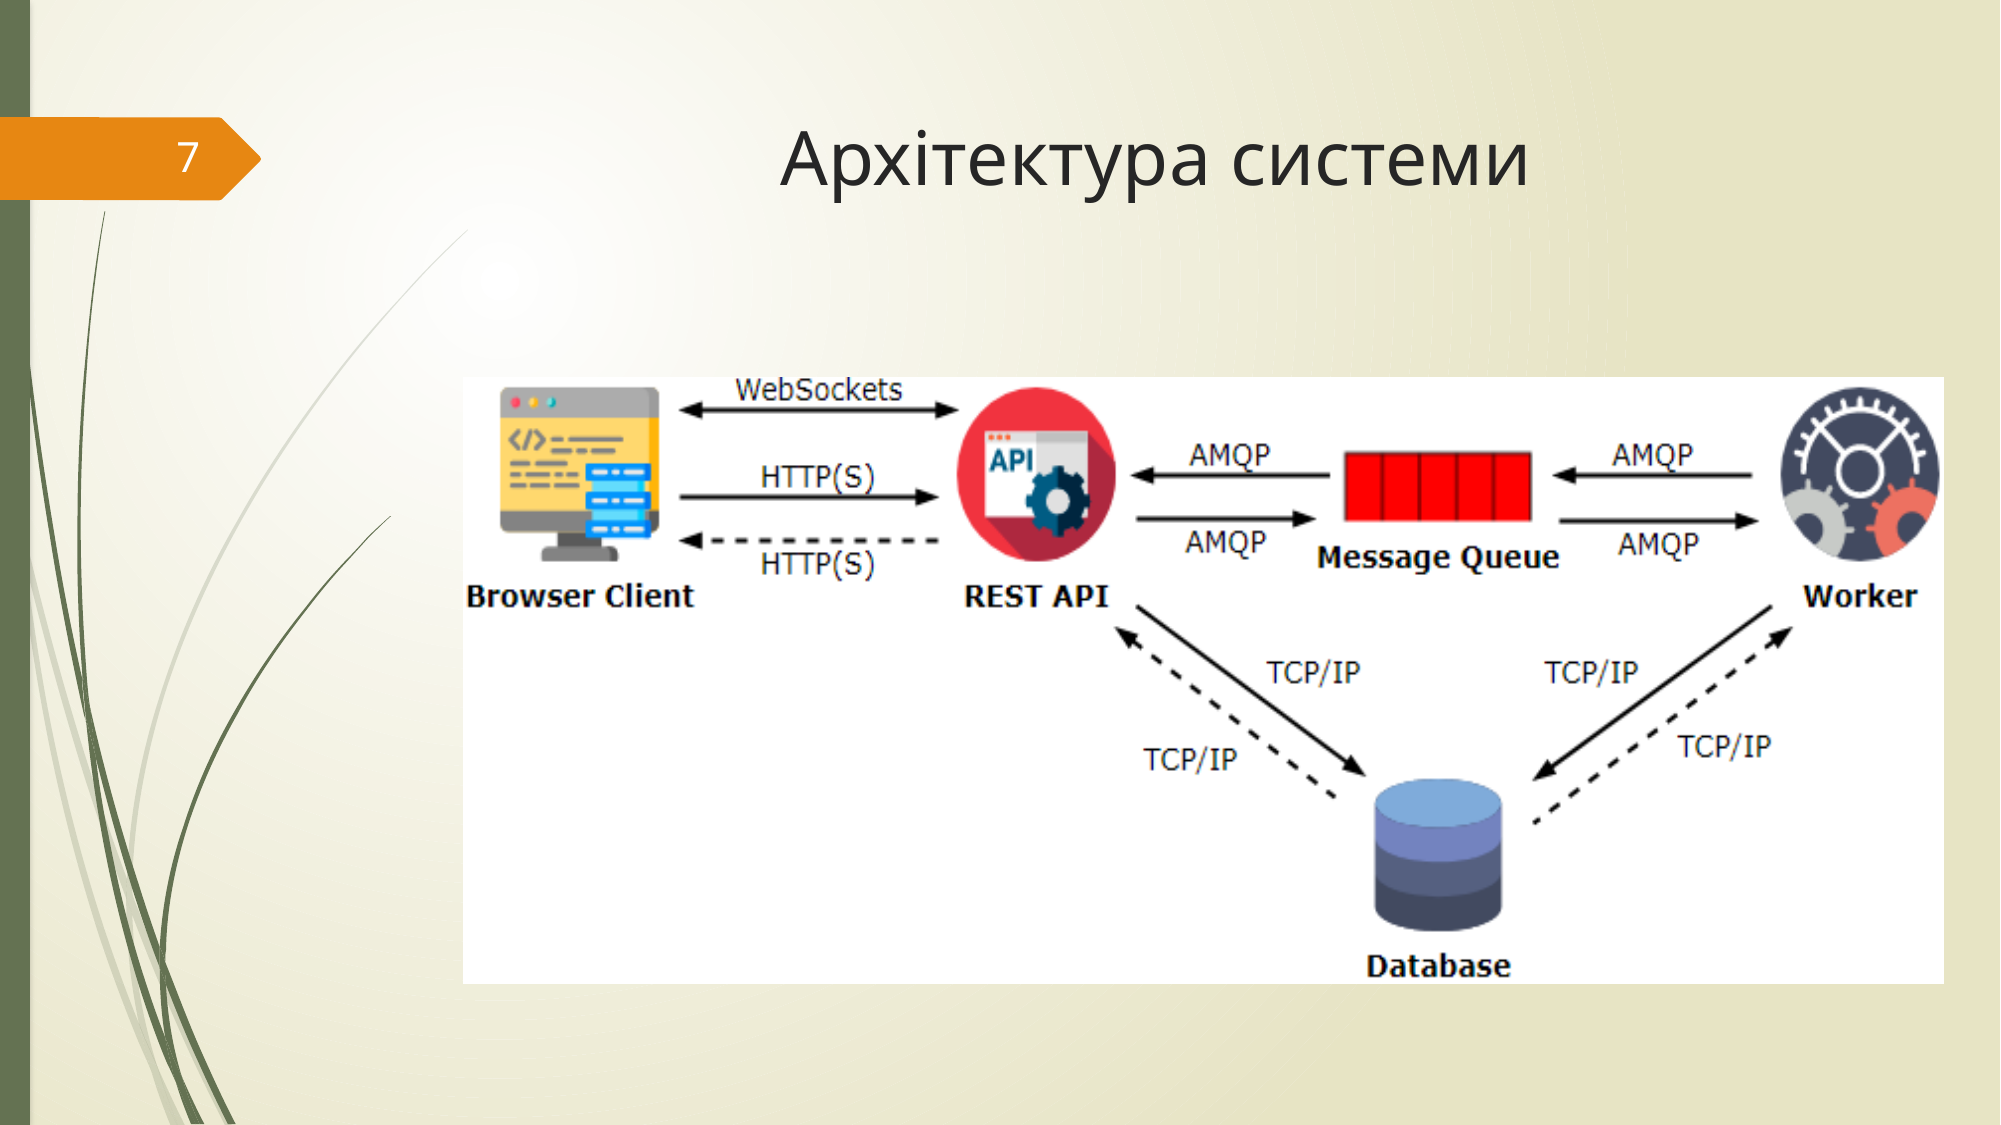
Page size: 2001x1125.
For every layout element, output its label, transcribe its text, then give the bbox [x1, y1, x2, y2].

slide_number 7 [87, 129, 216, 190]
title Архітектура системи [425, 102, 1888, 313]
picture [463, 376, 1944, 985]
